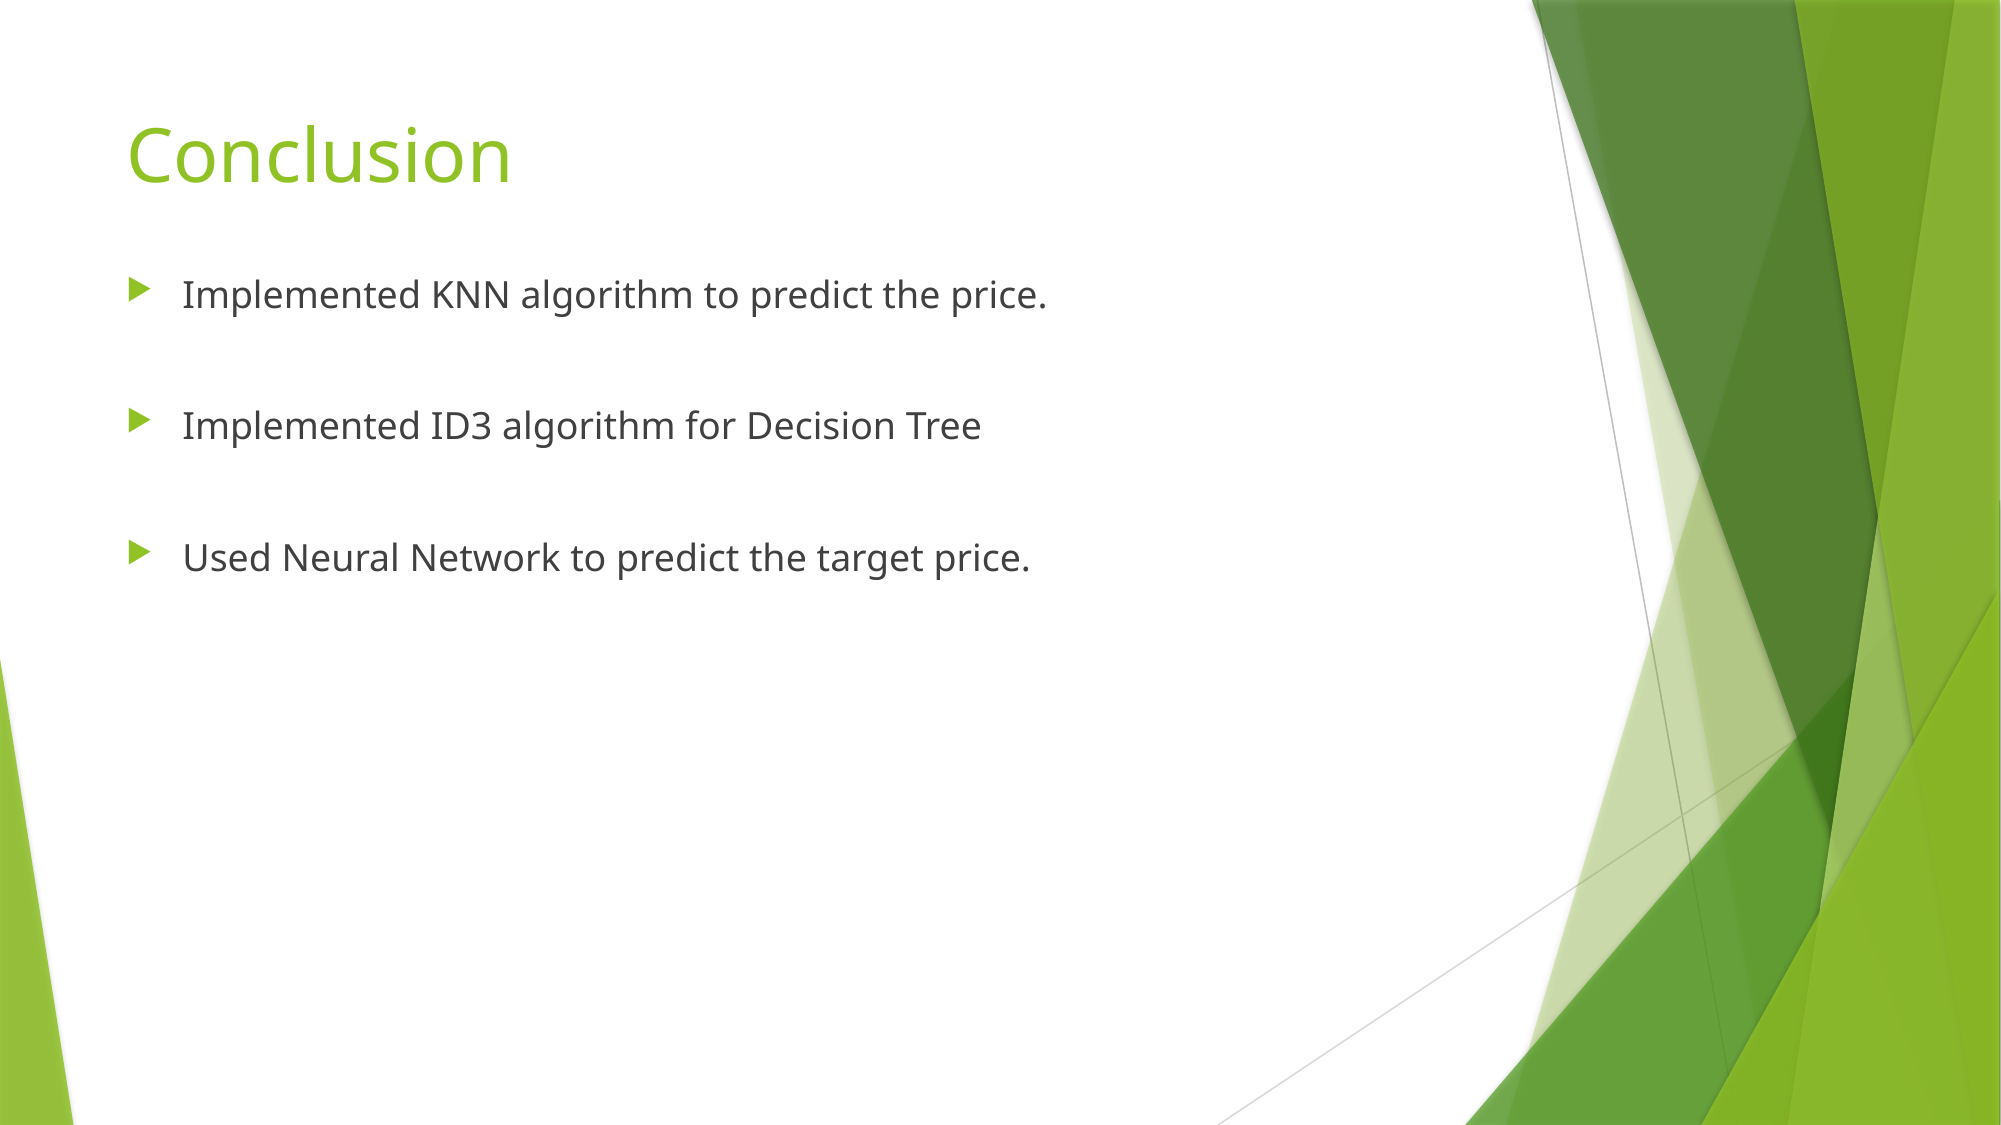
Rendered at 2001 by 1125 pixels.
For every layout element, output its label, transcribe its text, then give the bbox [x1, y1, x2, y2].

list Implemented KNN algorithm to predict the price. Implemented ID3 algorithm for Decision Tree Used Neural Network to predict the target price. [111, 263, 1522, 992]
title Conclusion [111, 99, 1522, 263]
